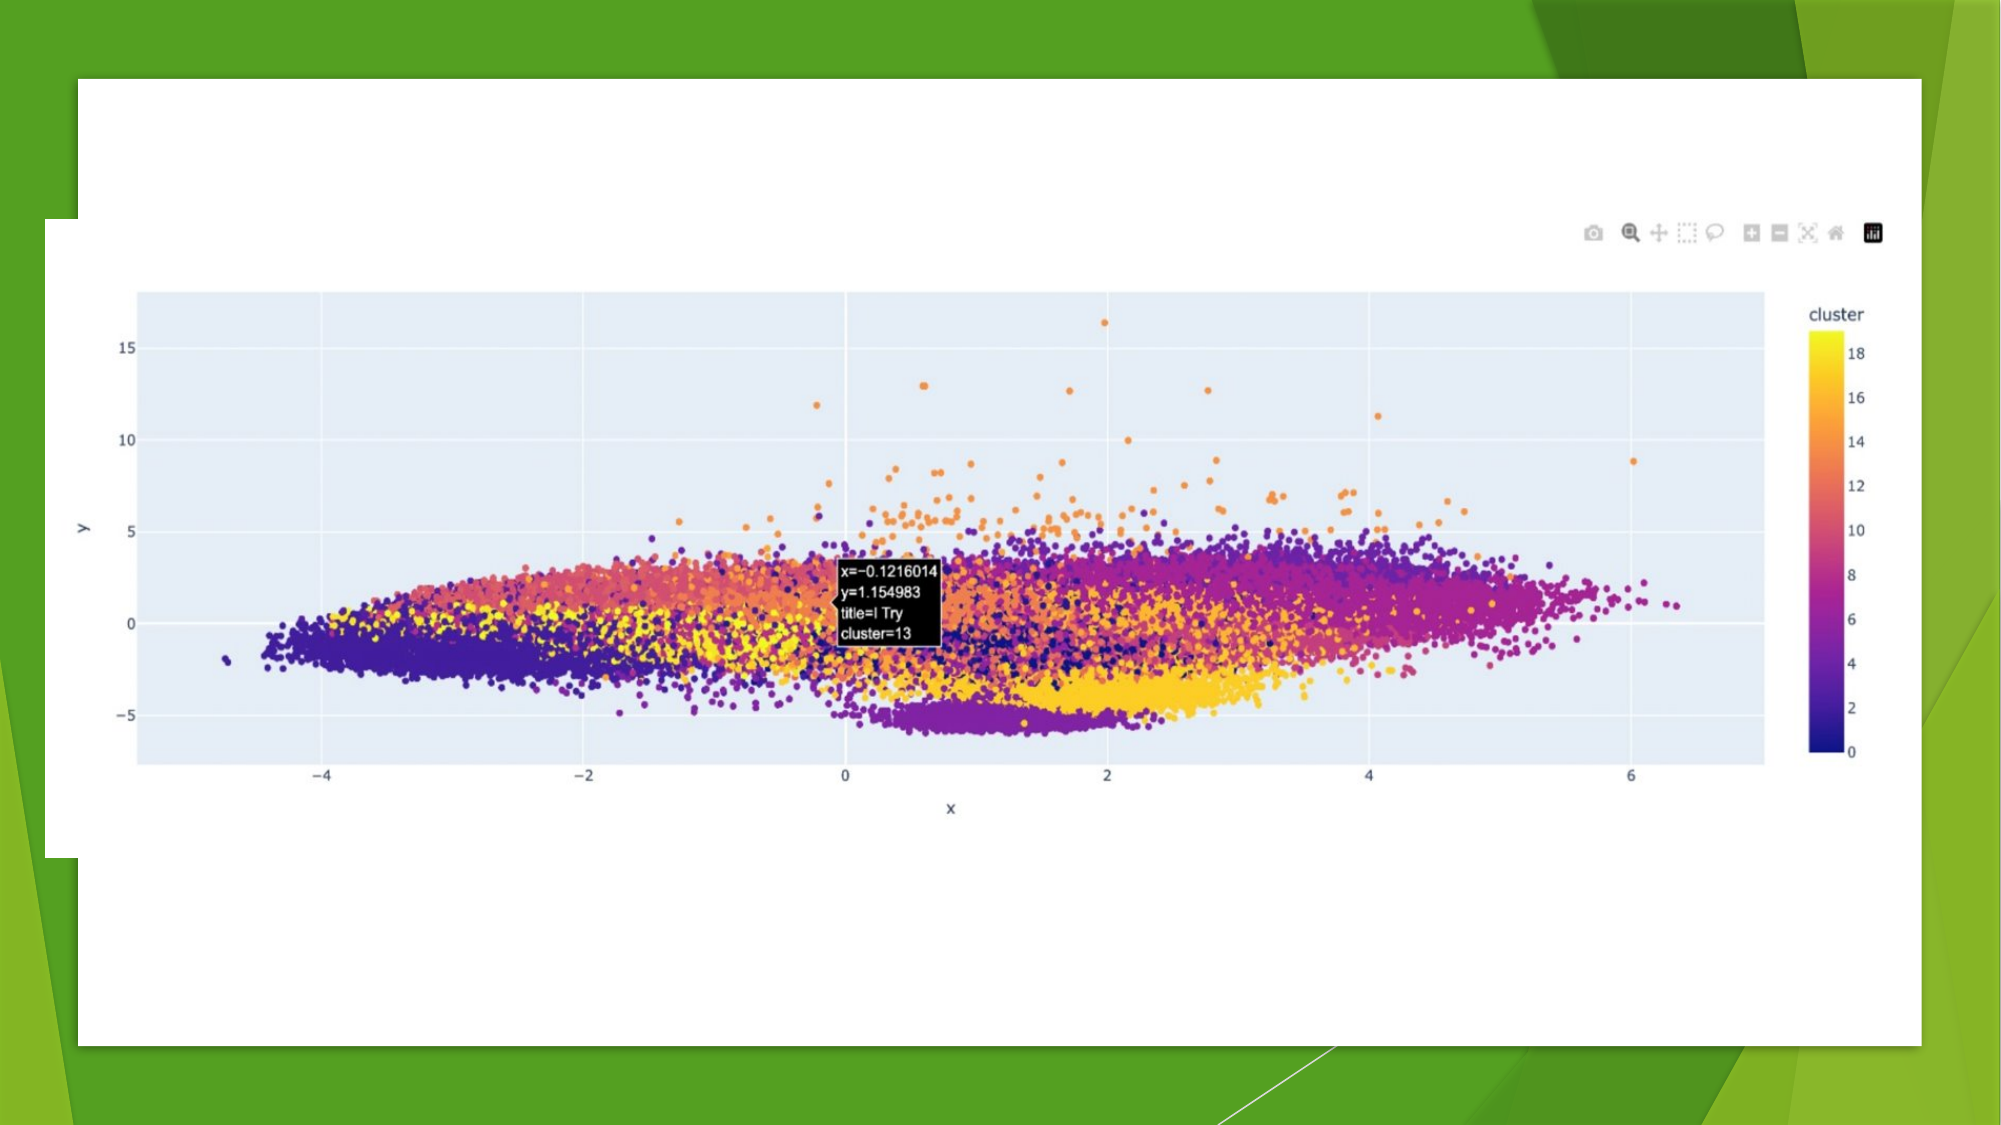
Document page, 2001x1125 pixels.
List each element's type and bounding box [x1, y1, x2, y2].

list [45, 219, 1885, 858]
text_box [0, 0, 2000, 1125]
